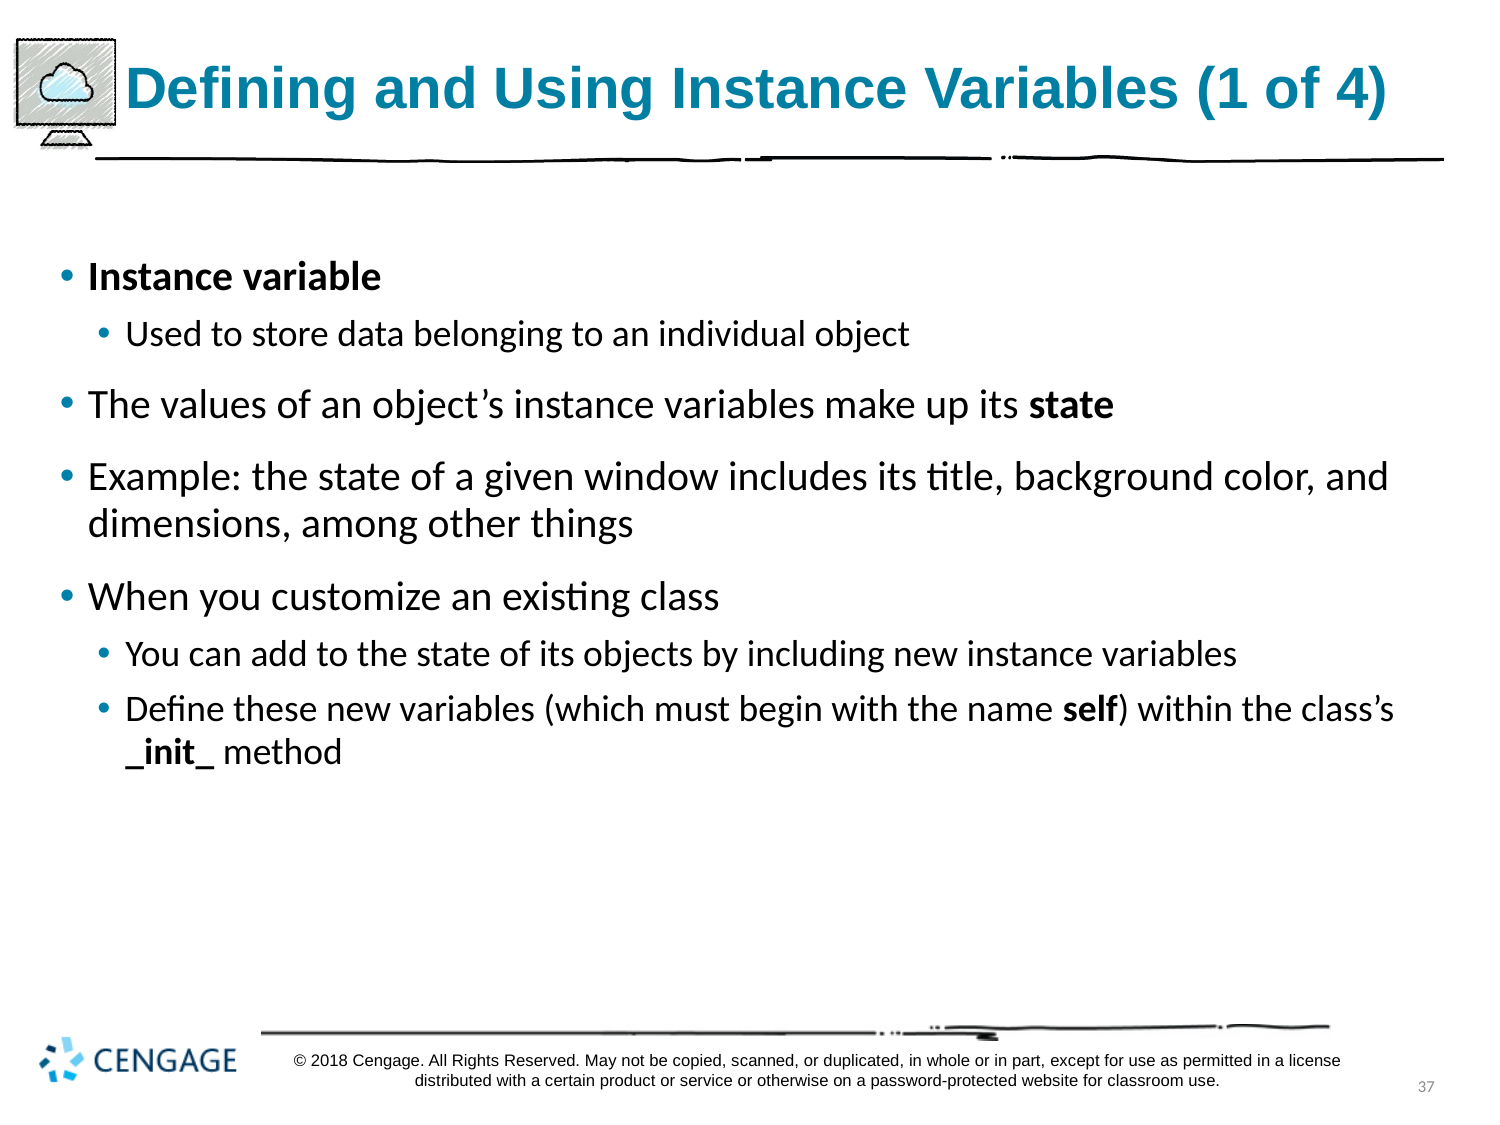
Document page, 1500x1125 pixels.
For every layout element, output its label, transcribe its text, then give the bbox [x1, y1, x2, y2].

picture [261, 1024, 1331, 1041]
title Defining and Using Instance Variables (1 of 4) [125, 60, 1442, 121]
footer © 2018 Cengage. All Rights Reserved. May not be copied, scanned, or duplicated, in whole or in part, except for use as permitted in a license distributed with a certain product or service or otherwise on a password-protected website for classroom use. [262, 1050, 1375, 1090]
list Instance variable Used to store data belonging to an individual object The values of an object’s instance variables make up its state Example: the state of a given window includes its title, background color, and dimensions, among other things When you customize an existing class You can add to the state of its objects by including new instance variables Define these new variables (which must begin with the name self) within the class’s _init_ method [59, 252, 1413, 779]
picture [95, 155, 1444, 163]
picture [19, 1023, 249, 1095]
picture [13, 36, 117, 151]
